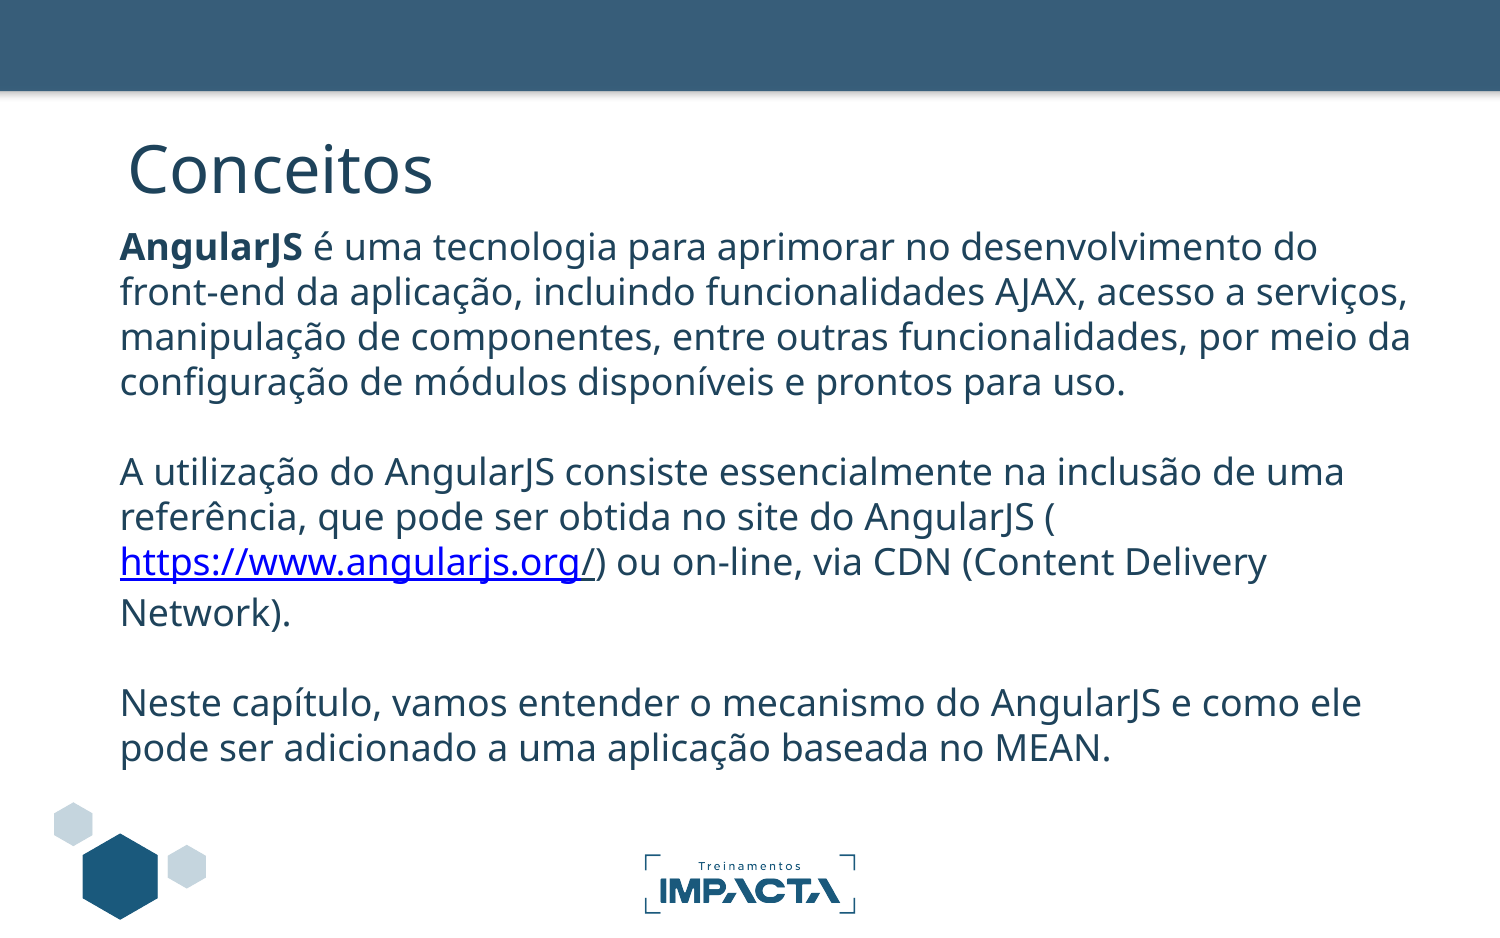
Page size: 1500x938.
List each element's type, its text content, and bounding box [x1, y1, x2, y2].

picture [633, 847, 867, 921]
picture [54, 802, 206, 921]
text_box Conceitos [112, 119, 450, 215]
text_box AngularJS é uma tecnologia para aprimorar no desenvolvimento do front-end da aplicação, incluindo funcionalidades AJAX, acesso a serviços, manipulação de componentes, entre outras funcionalidades, por meio da configuração de módulos disponíveis e prontos para uso. A utilização do AngularJS consiste essencialmente na inclusão de uma referência, que pode ser obtida no site do AngularJS (https://www.angularjs.org/) ou on-line, via CDN (Content Delivery Network). Neste capítulo, vamos entender o mecanismo do AngularJS e como ele pode ser adicionado a uma aplicação baseada no MEAN. [104, 215, 1429, 777]
text_box [0, 0, 1500, 92]
